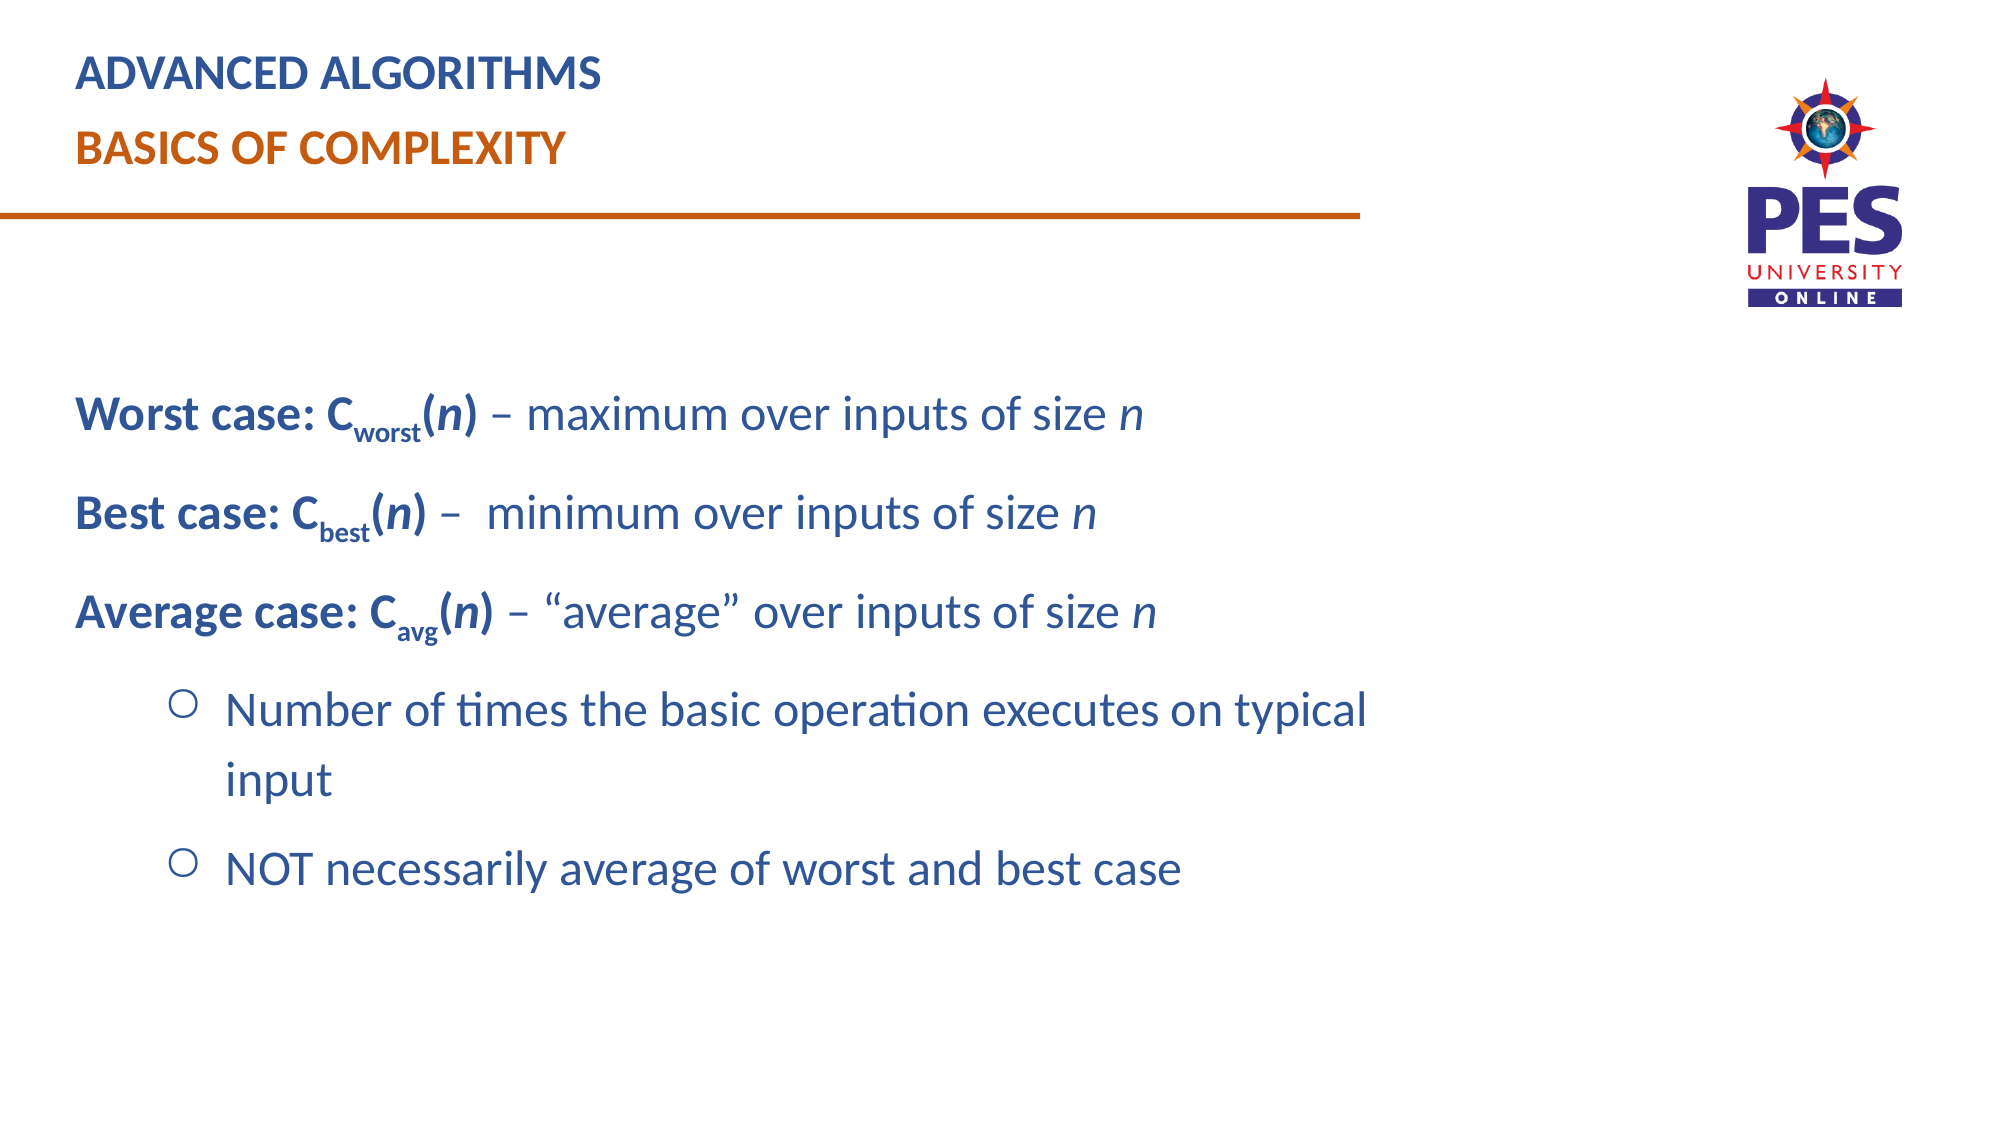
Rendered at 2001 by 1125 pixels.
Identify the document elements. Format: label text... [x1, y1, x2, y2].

text_box ADVANCED ALGORITHMS [60, 32, 1291, 107]
picture [1748, 76, 1902, 307]
text_box Worst case: Cworst(n) – maximum over inputs of size n Best case: Cbest(n) – minimum over inputs of size n Average case: Cavg(n) – “average” over inputs of size n Number of times the basic operation executes on typical input NOT necessarily average of worst and best case [61, 94, 1411, 1050]
